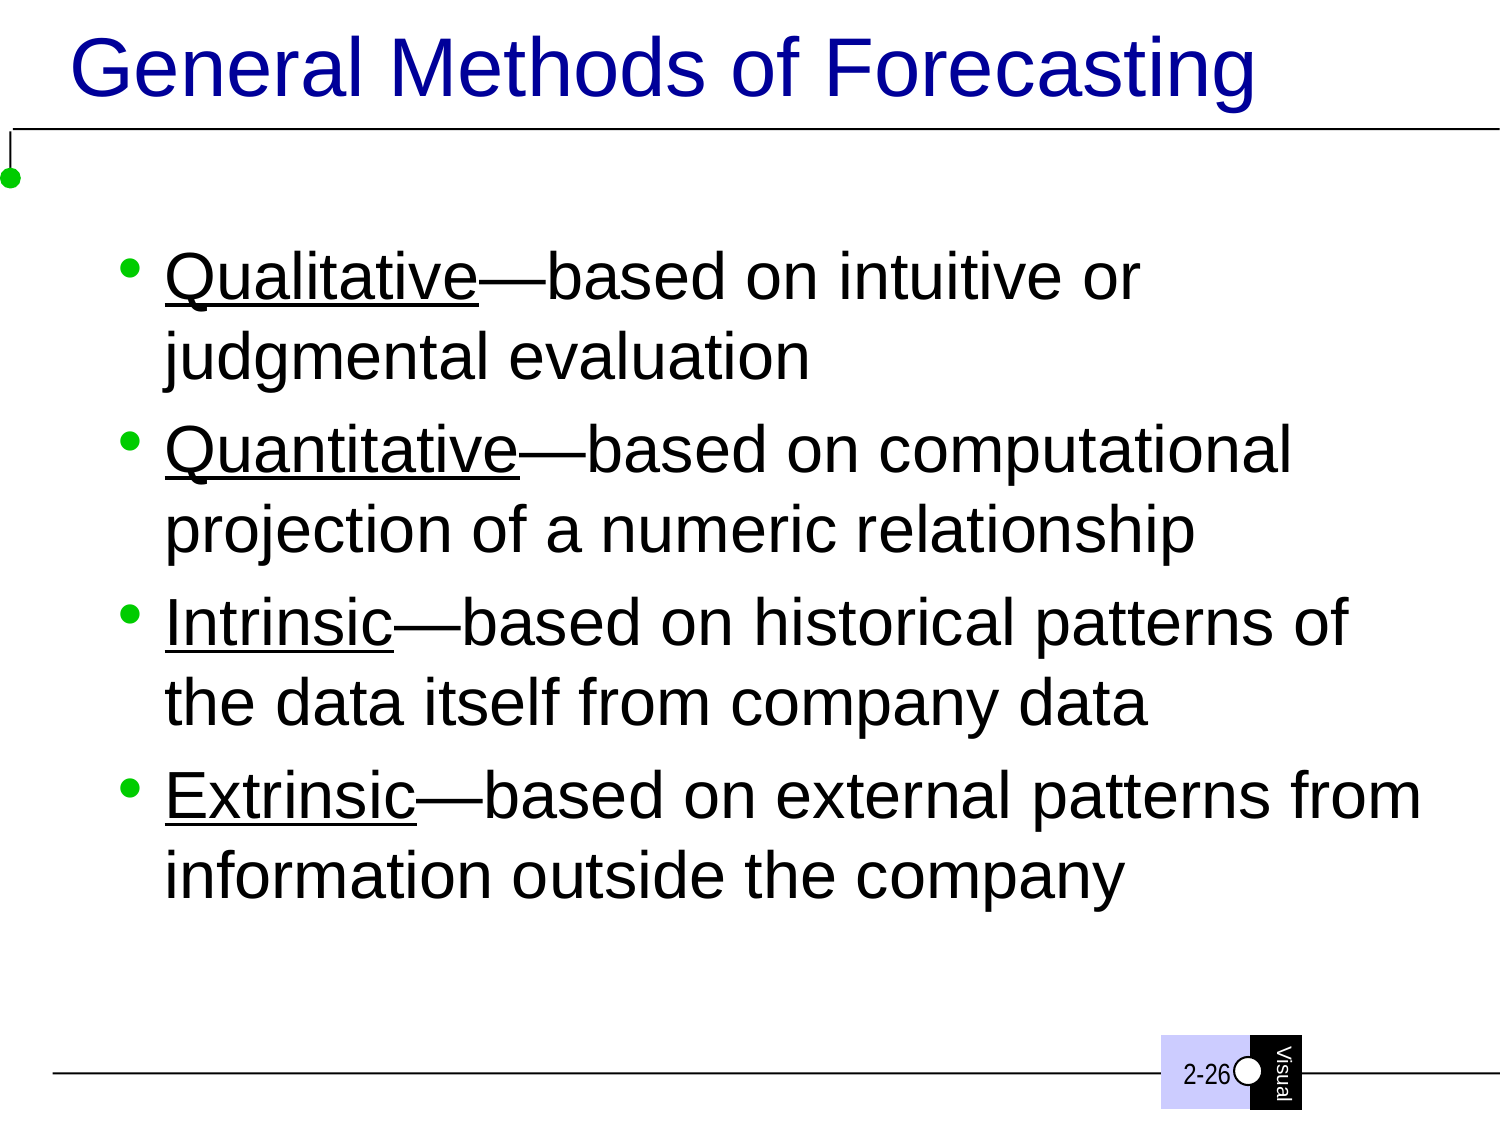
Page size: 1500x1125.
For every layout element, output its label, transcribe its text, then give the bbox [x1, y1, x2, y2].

list Qualitative—based on intuitive or judgmental evaluation Quantitative—based on computational projection of a numeric relationship Intrinsic—based on historical patterns of the data itself from company data Extrinsic—based on external patterns from information outside the company [74, 224, 1463, 1004]
slide_number 2-26 [1163, 1034, 1251, 1111]
title General Methods of Forecasting [53, 0, 1500, 128]
